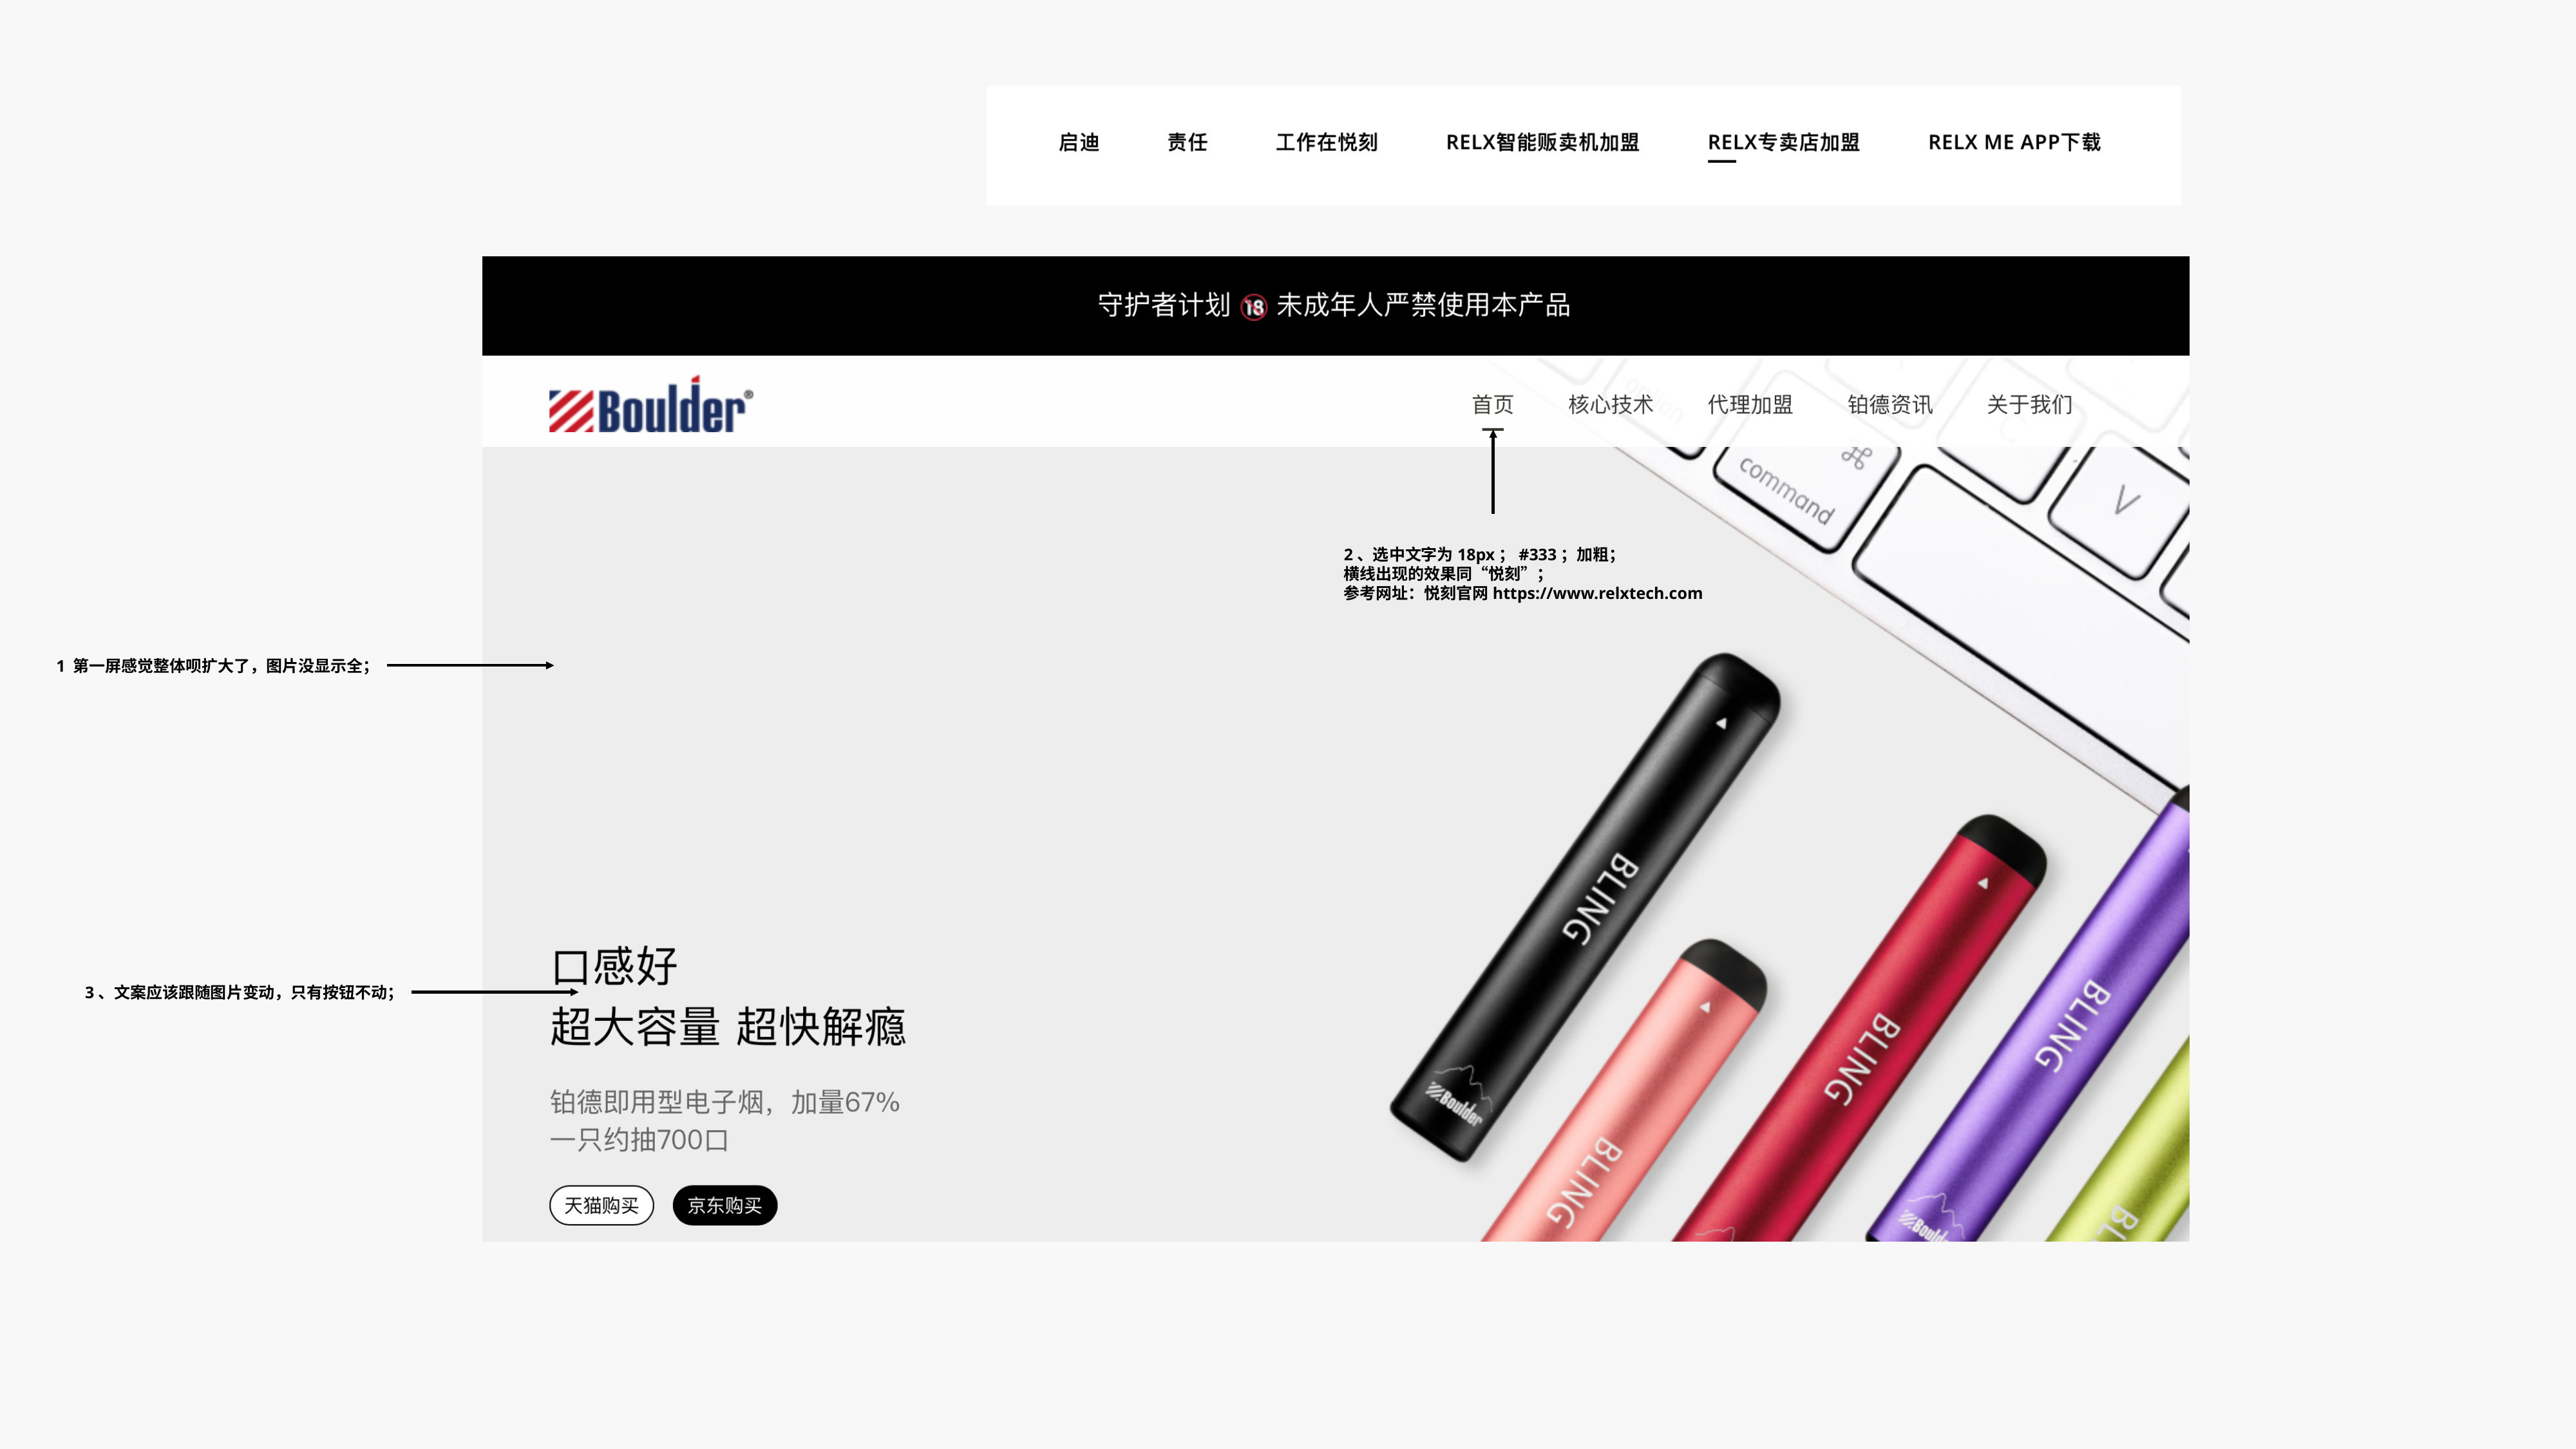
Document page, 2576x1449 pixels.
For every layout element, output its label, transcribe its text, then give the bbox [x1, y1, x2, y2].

picture [482, 256, 2190, 1242]
picture [986, 86, 2181, 205]
text_box 1 第一屏感觉整体呗扩大了，图片没显示全； [48, 648, 387, 683]
text_box 3、文案应该跟随图片变动，只有按钮不动； [77, 974, 412, 1010]
